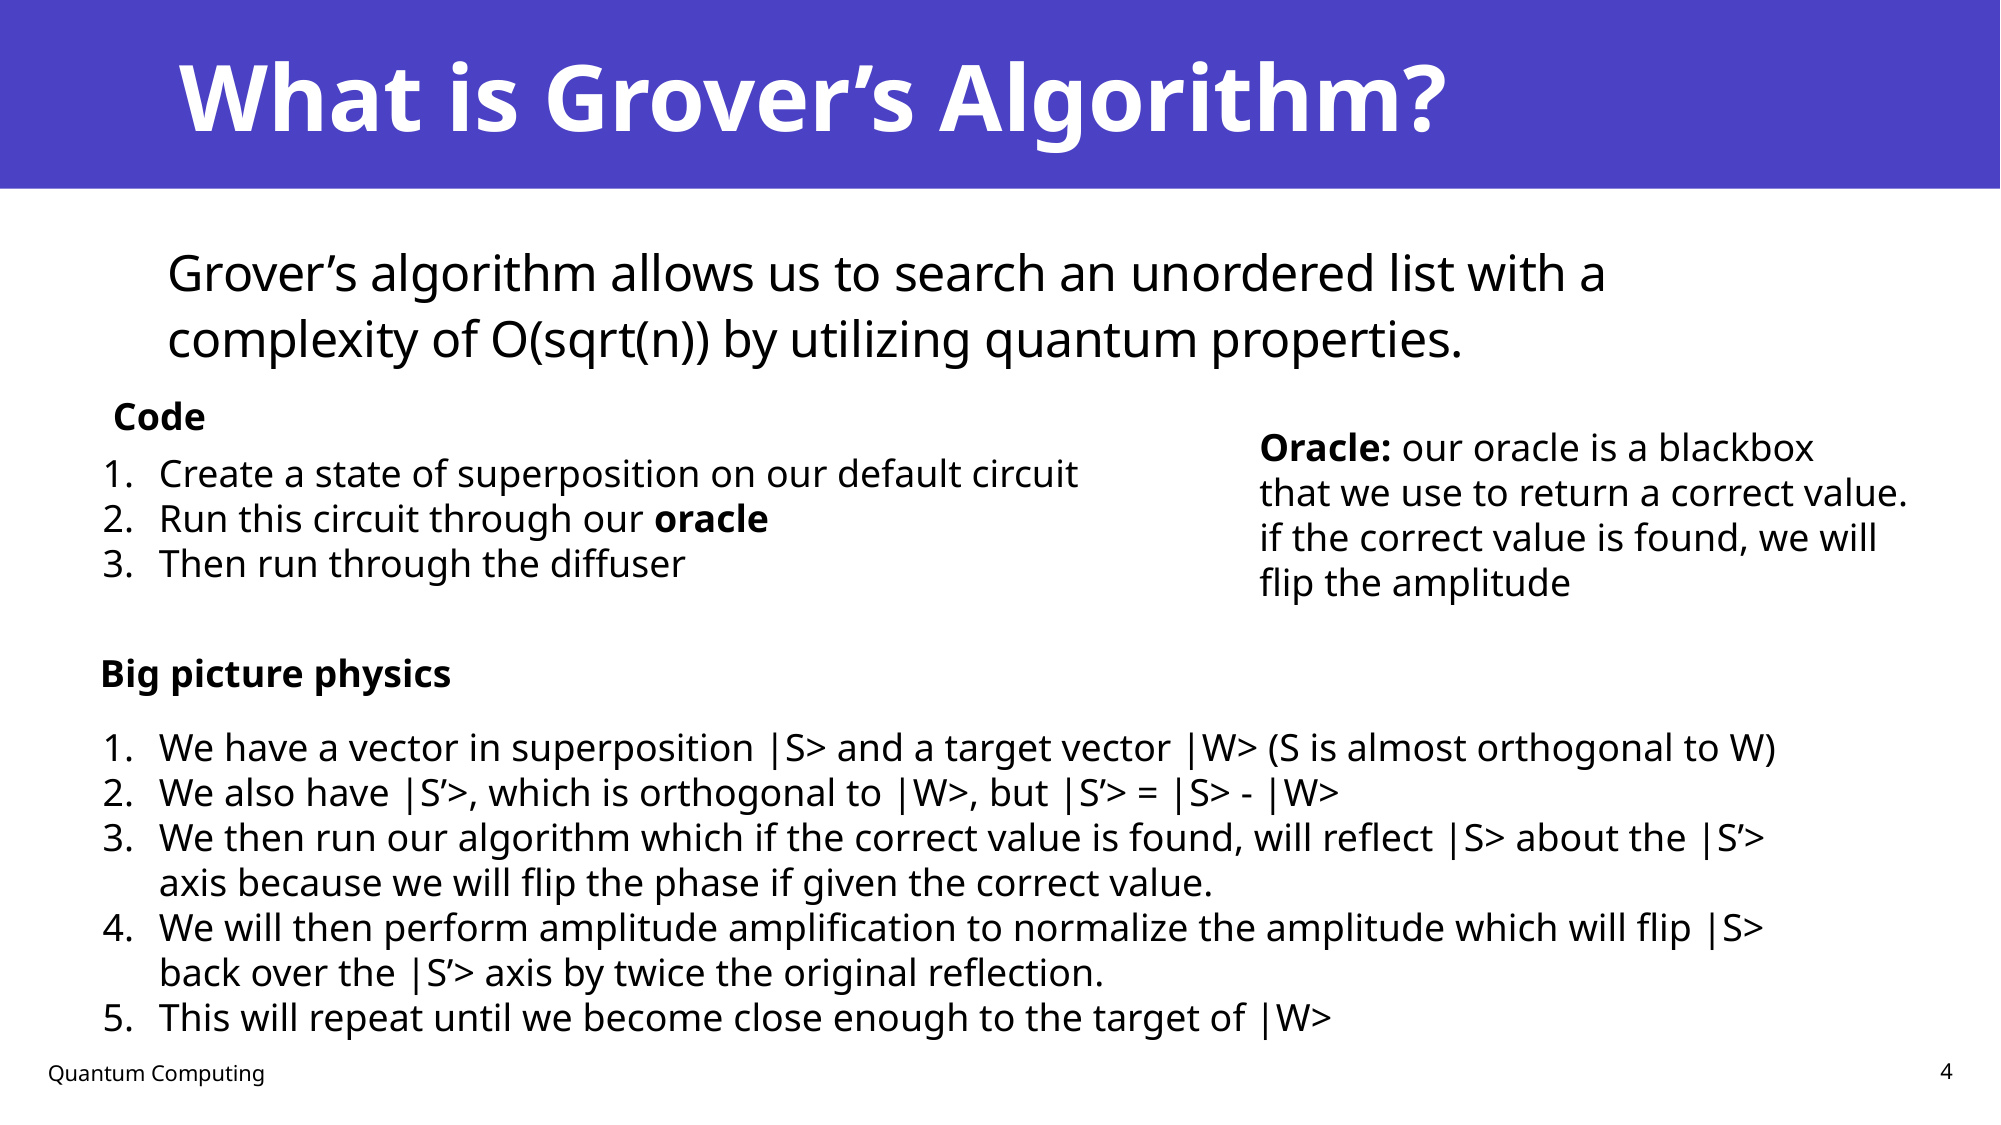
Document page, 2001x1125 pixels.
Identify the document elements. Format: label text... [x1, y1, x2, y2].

text_box Code [98, 386, 231, 446]
text_box Oracle: our oracle is a blackbox that we use to return a correct value. if the correct value is found, we will flip the amplitude [1244, 416, 1924, 612]
footer Quantum Computing [33, 1042, 827, 1103]
slide_number 4 [1864, 1042, 1968, 1103]
text_box We have a vector in superposition |S> and a target vector |W> (S is almost orthogonal to W) We also have |S’>, which is orthogonal to |W>, but |S’> = |S> - |W> We then run our algorithm which if the correct value is found, will reflect |S> about the |S’> axis because we will flip the phase if given the correct value. We will then perform amplitude amplification to normalize the amplitude which will flip |S> back over the |S’> axis by twice the original reflection. This will repeat until we become close enough to the target of |W> [87, 716, 1833, 1047]
list Grover’s algorithm allows us to search an unordered list with a complexity of O(sqrt(n)) by utilizing quantum properties. [152, 228, 1848, 400]
title What is Grover’s Algorithm? [164, 31, 1710, 159]
text_box Create a state of superposition on our default circuit Run this circuit through our oracle Then run through the diffuser [87, 442, 1244, 593]
text_box Big picture physics [85, 642, 467, 702]
